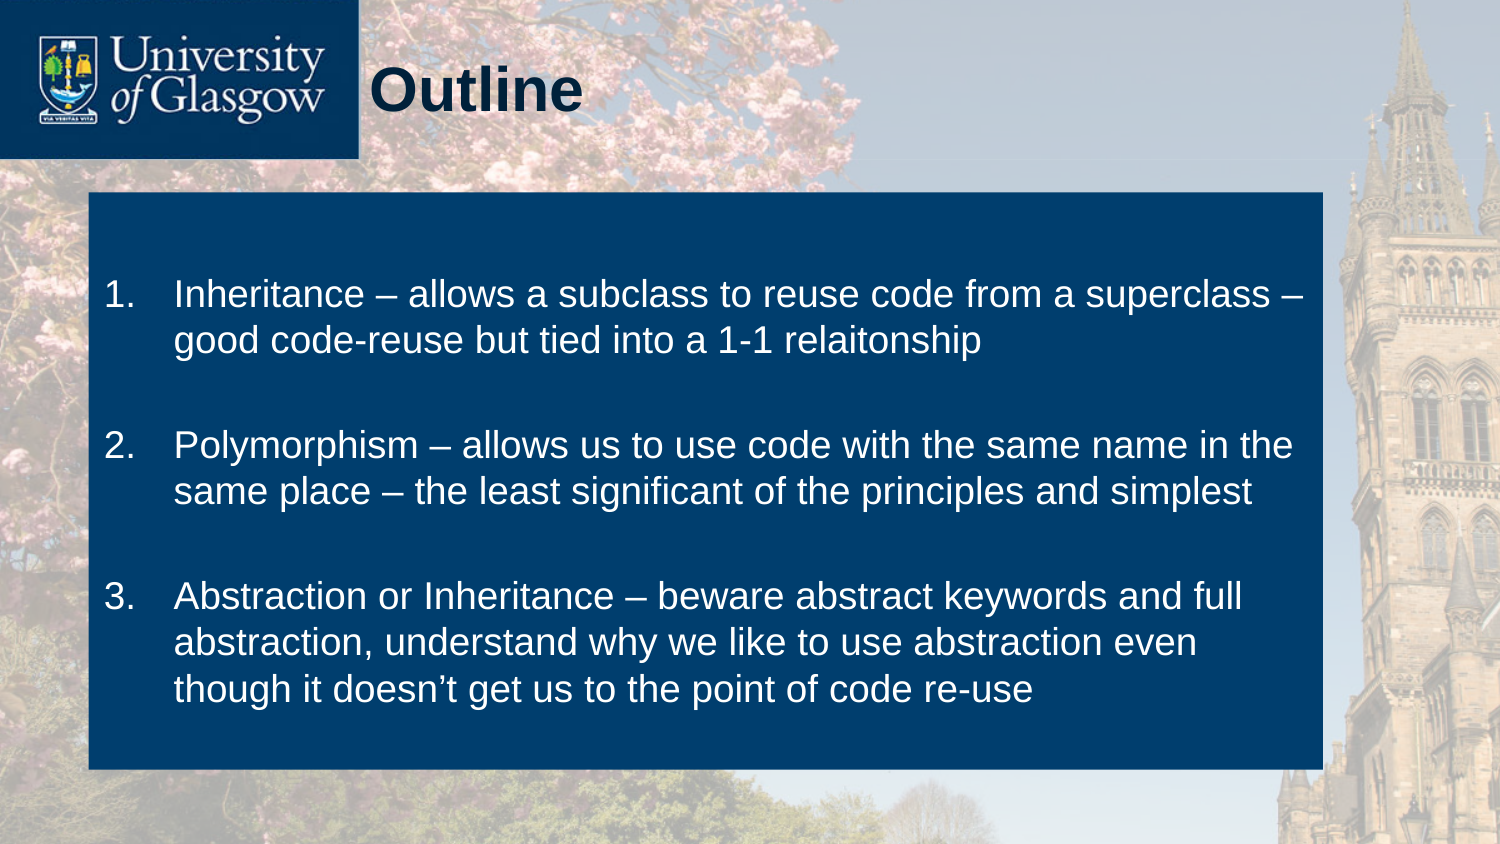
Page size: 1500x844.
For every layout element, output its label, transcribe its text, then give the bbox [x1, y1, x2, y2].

title Outline [354, 49, 1426, 133]
list Inheritance – allows a subclass to reuse code from a superclass – good code-reuse but tied into a 1-1 relaitonship Polymorphism – allows us to use code with the same name in the same place – the least significant of the principles and simplest Abstraction or Inheritance – beware abstract keywords and full abstraction, understand why we like to use abstraction even though it doesn’t get us to the point of code re-use [88, 192, 1323, 770]
picture [0, 0, 358, 159]
